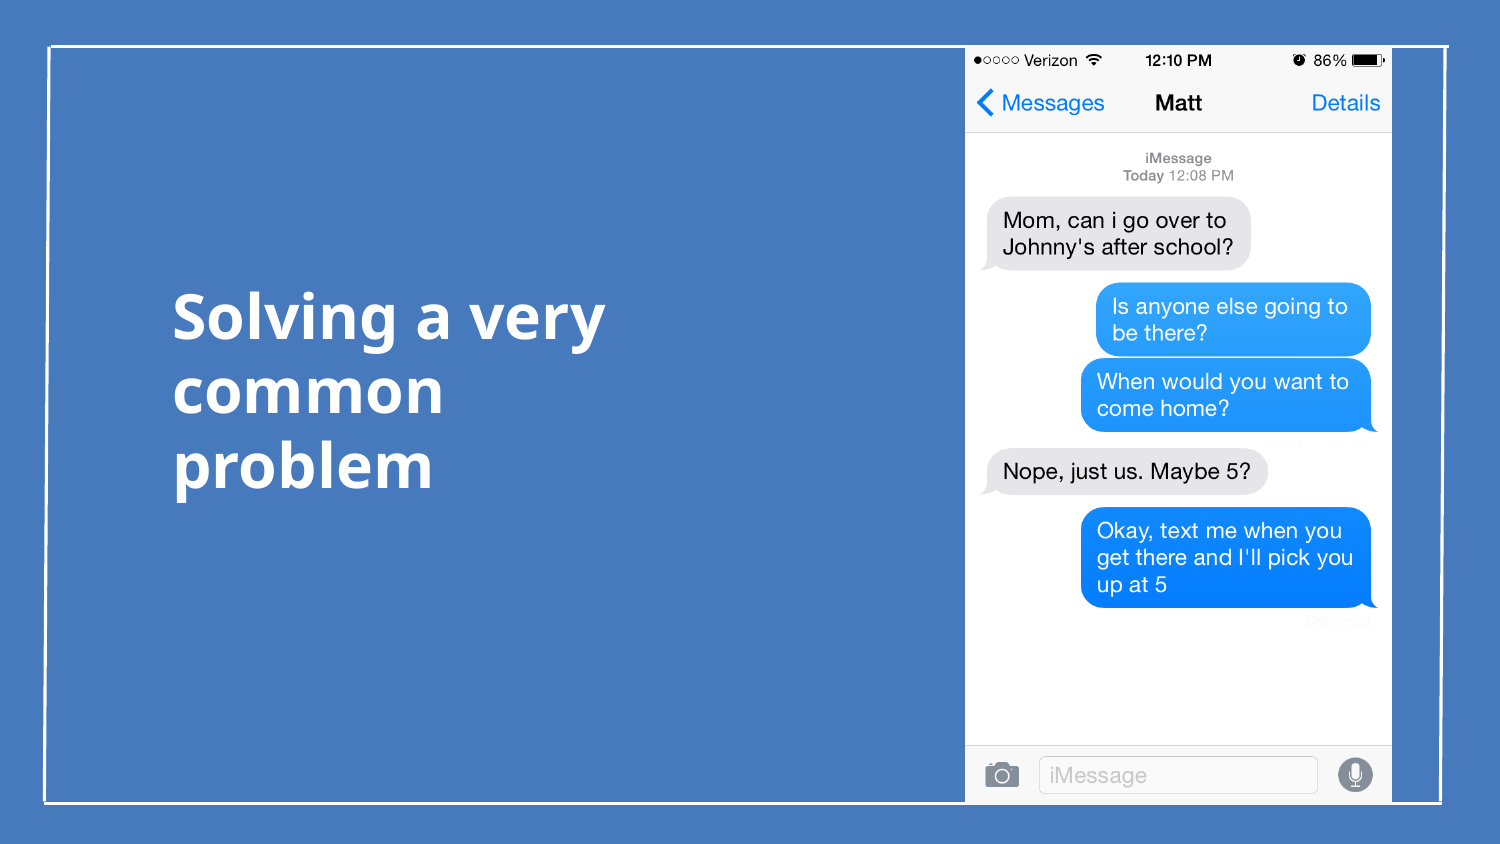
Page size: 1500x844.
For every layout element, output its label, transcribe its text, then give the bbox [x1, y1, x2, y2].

title Solving a very common problem [157, 334, 740, 517]
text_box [44, 46, 50, 802]
picture [964, 46, 1392, 805]
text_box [1440, 54, 1446, 802]
